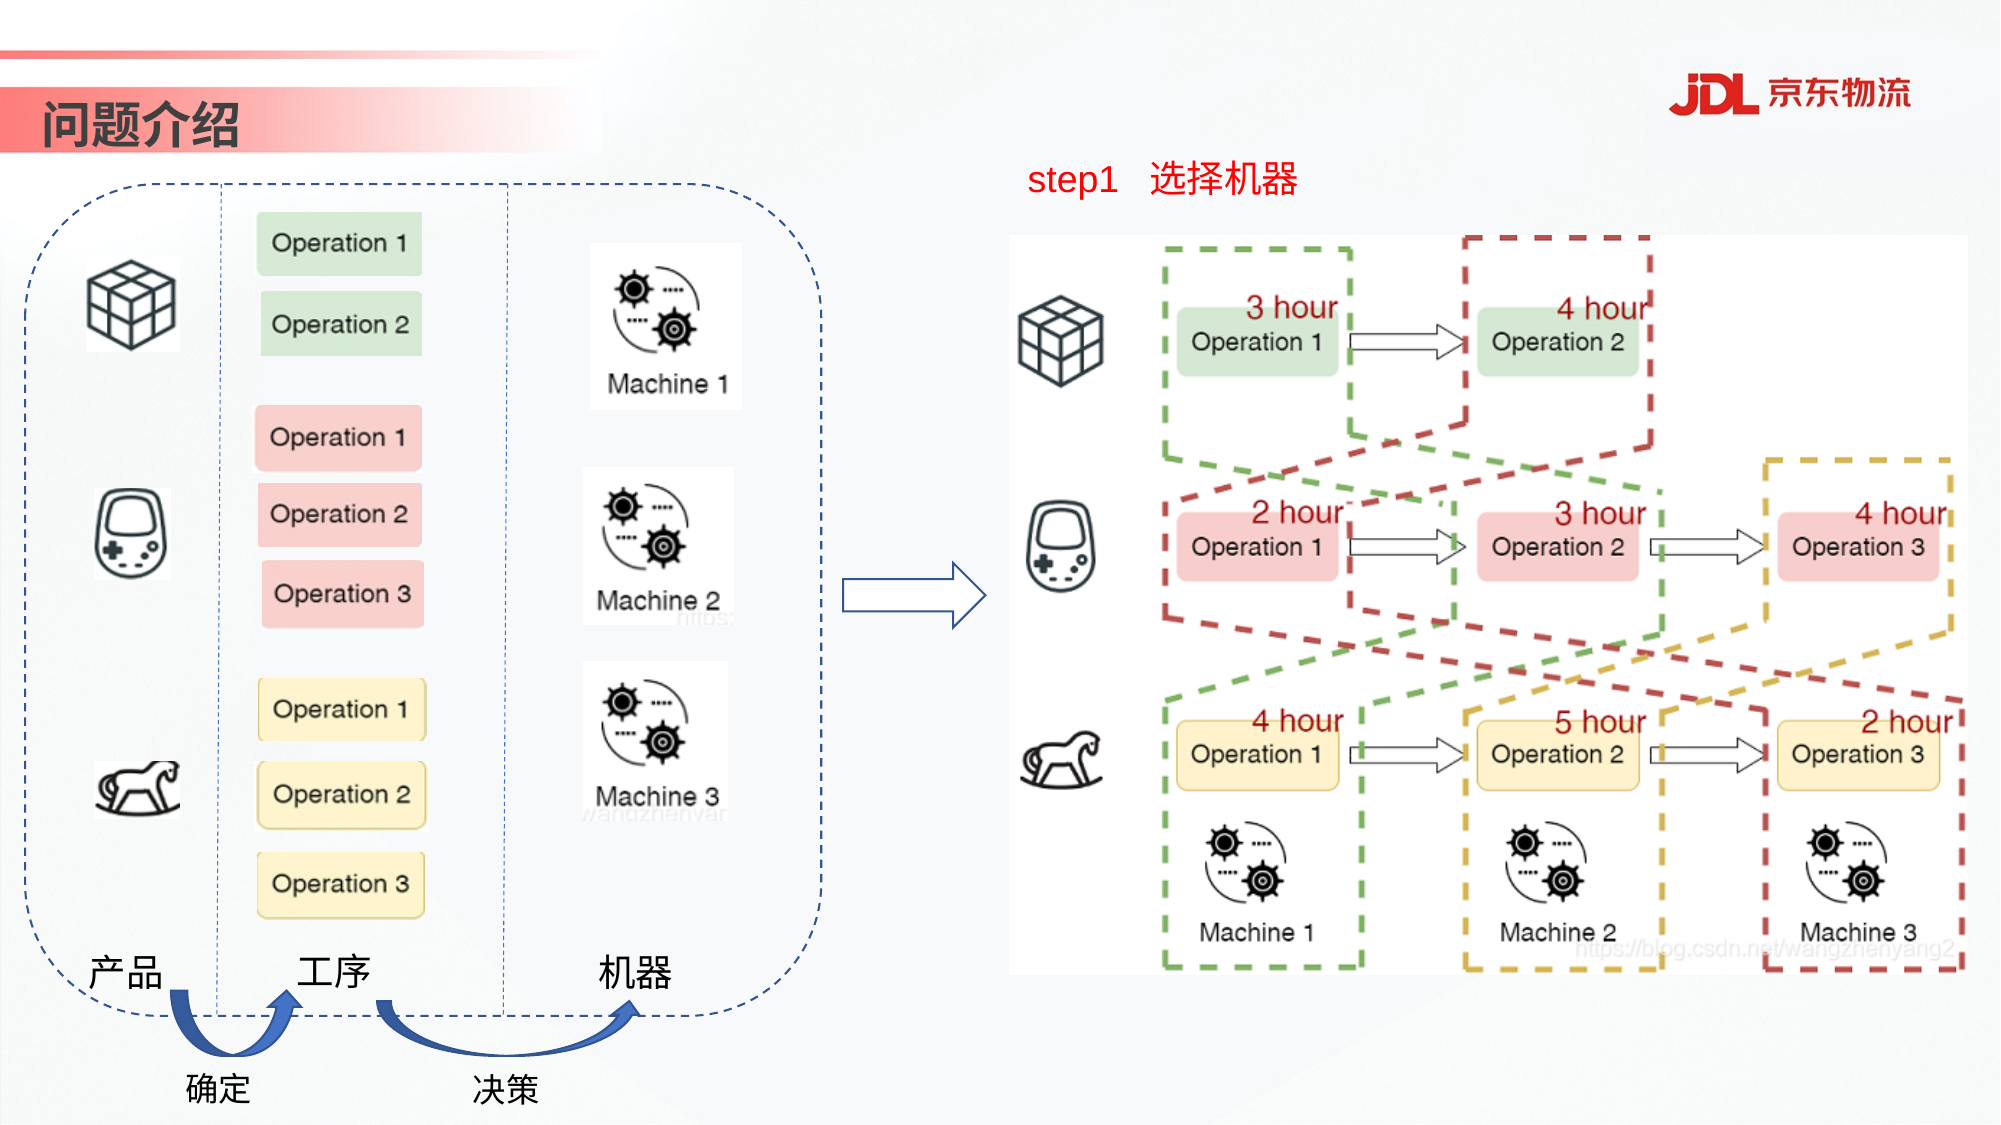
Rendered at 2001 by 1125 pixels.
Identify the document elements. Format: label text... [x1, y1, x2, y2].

text_box step1 选择机器 [1012, 147, 1343, 208]
text_box 产品 [74, 941, 204, 1002]
text_box [507, 183, 823, 1017]
text_box 问题介绍 [26, 86, 257, 162]
text_box [217, 183, 508, 1017]
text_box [216, 184, 222, 1016]
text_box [503, 184, 508, 1016]
text_box 工序 [282, 940, 412, 1001]
text_box 决策 [458, 1061, 591, 1117]
text_box [169, 989, 304, 1057]
text_box 机器 [583, 941, 713, 1001]
text_box [842, 560, 987, 631]
text_box [376, 999, 642, 1057]
text_box 确定 [170, 1060, 303, 1116]
picture [0, 0, 2000, 1125]
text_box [86, 212, 216, 920]
text_box [24, 183, 219, 1017]
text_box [222, 212, 429, 920]
